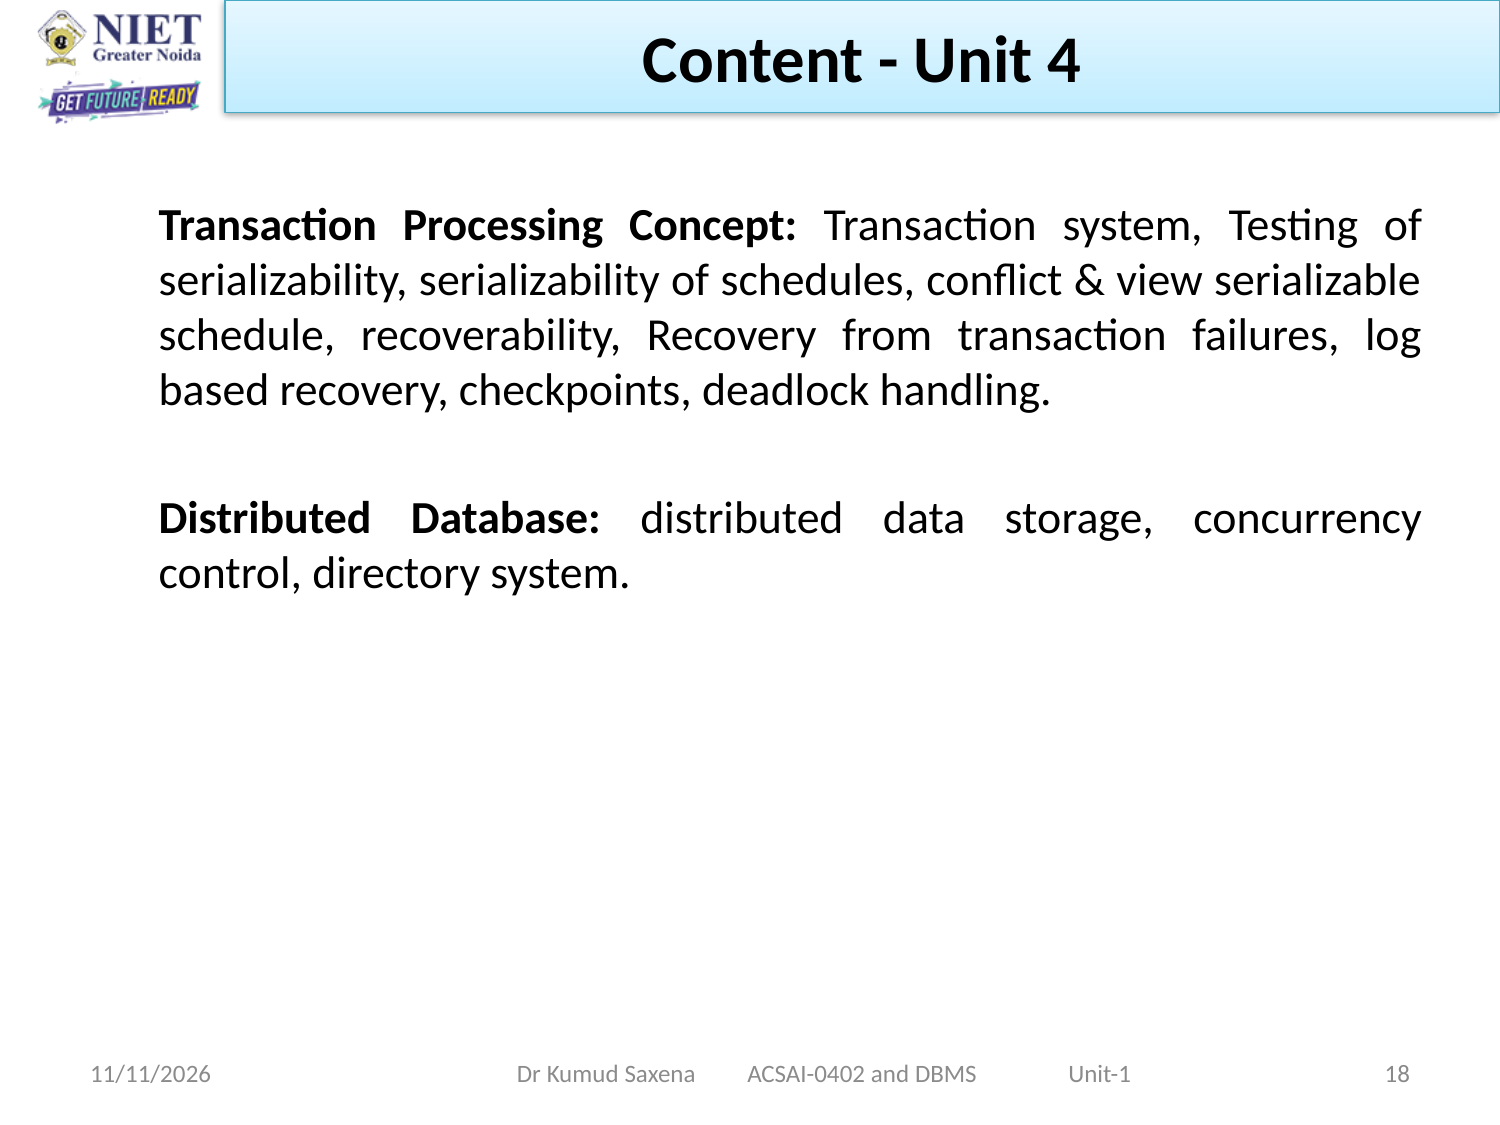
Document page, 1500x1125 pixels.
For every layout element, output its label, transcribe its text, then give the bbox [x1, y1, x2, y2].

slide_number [75, 1042, 412, 1103]
slide_number 18 [1074, 1042, 1425, 1103]
picture [0, 0, 238, 135]
footer Dr Kumud Saxena ACSAI-0402 and DBMS Unit-1 [412, 1042, 1074, 1103]
text_box Content - Unit 4 [238, 0, 1500, 113]
list Transaction Processing Concept: Transaction system, Testing of serializability, serializability of schedules, conflict & view serializable schedule, recoverability, Recovery from transaction failures, log based recovery, checkpoints, deadlock handling. Distributed Database: distributed data storage, concurrency control, directory system. [87, 187, 1438, 930]
